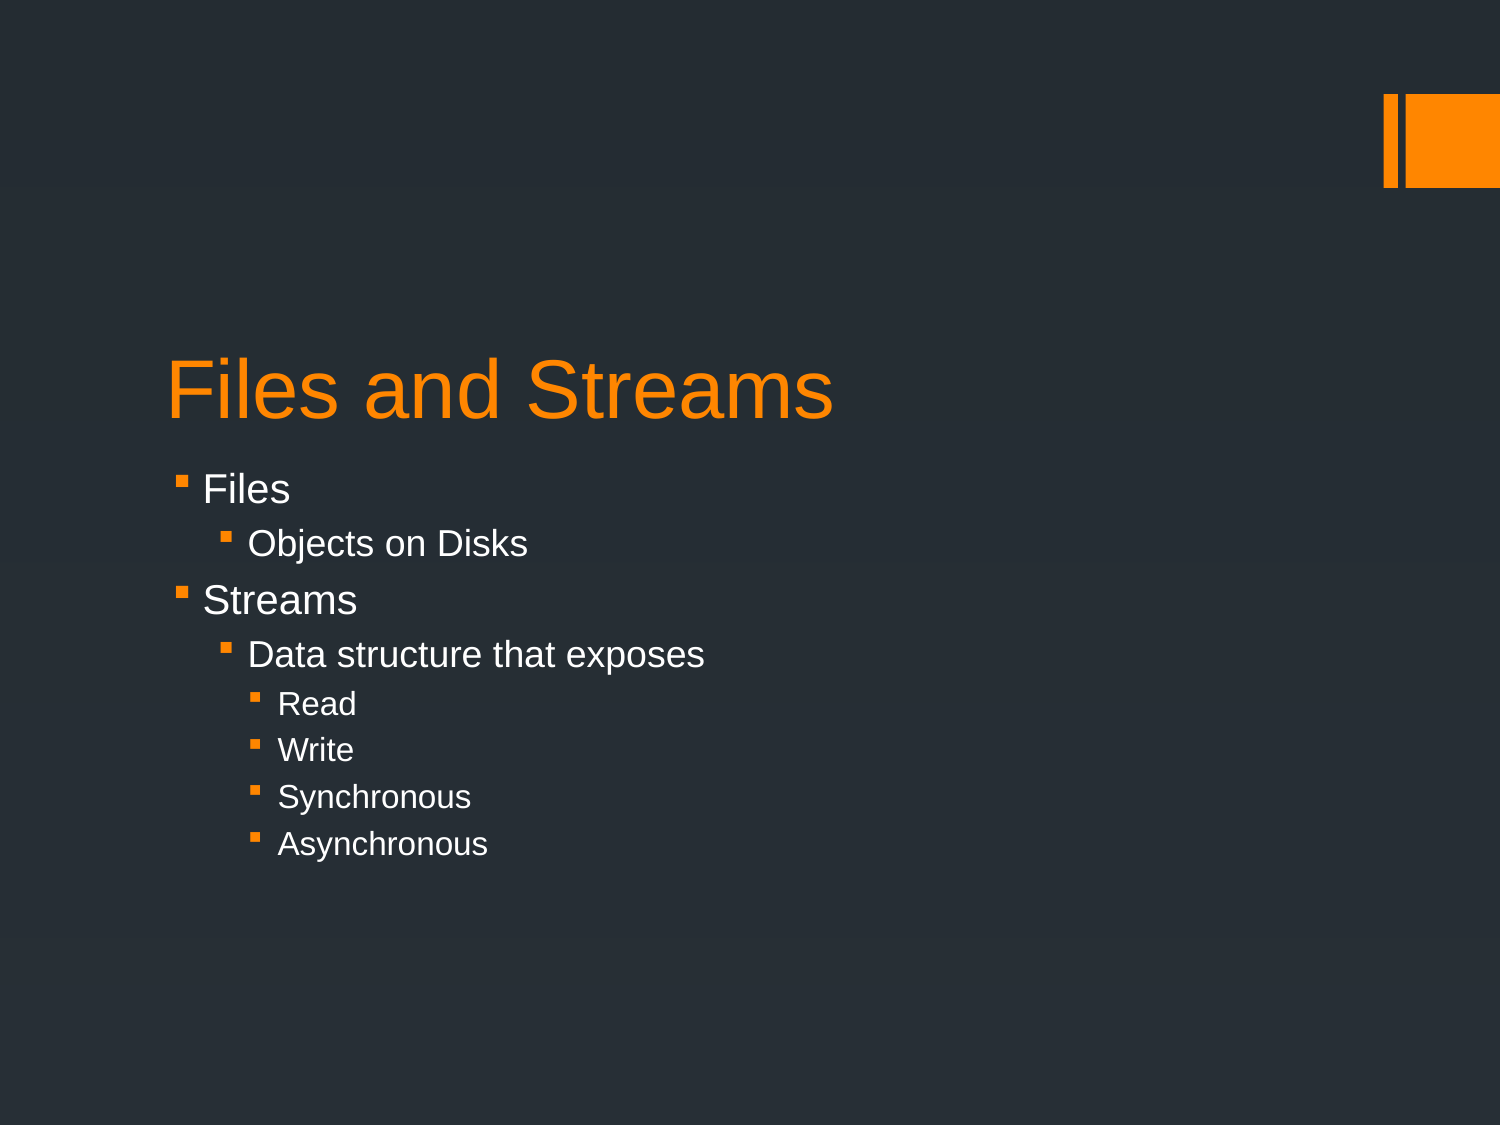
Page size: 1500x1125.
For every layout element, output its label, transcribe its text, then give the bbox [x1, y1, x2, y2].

list Files Objects on Disks Streams Data structure that exposes Read Write Synchronous Asynchronous [150, 454, 1350, 1035]
title Files and Streams [150, 253, 1350, 443]
